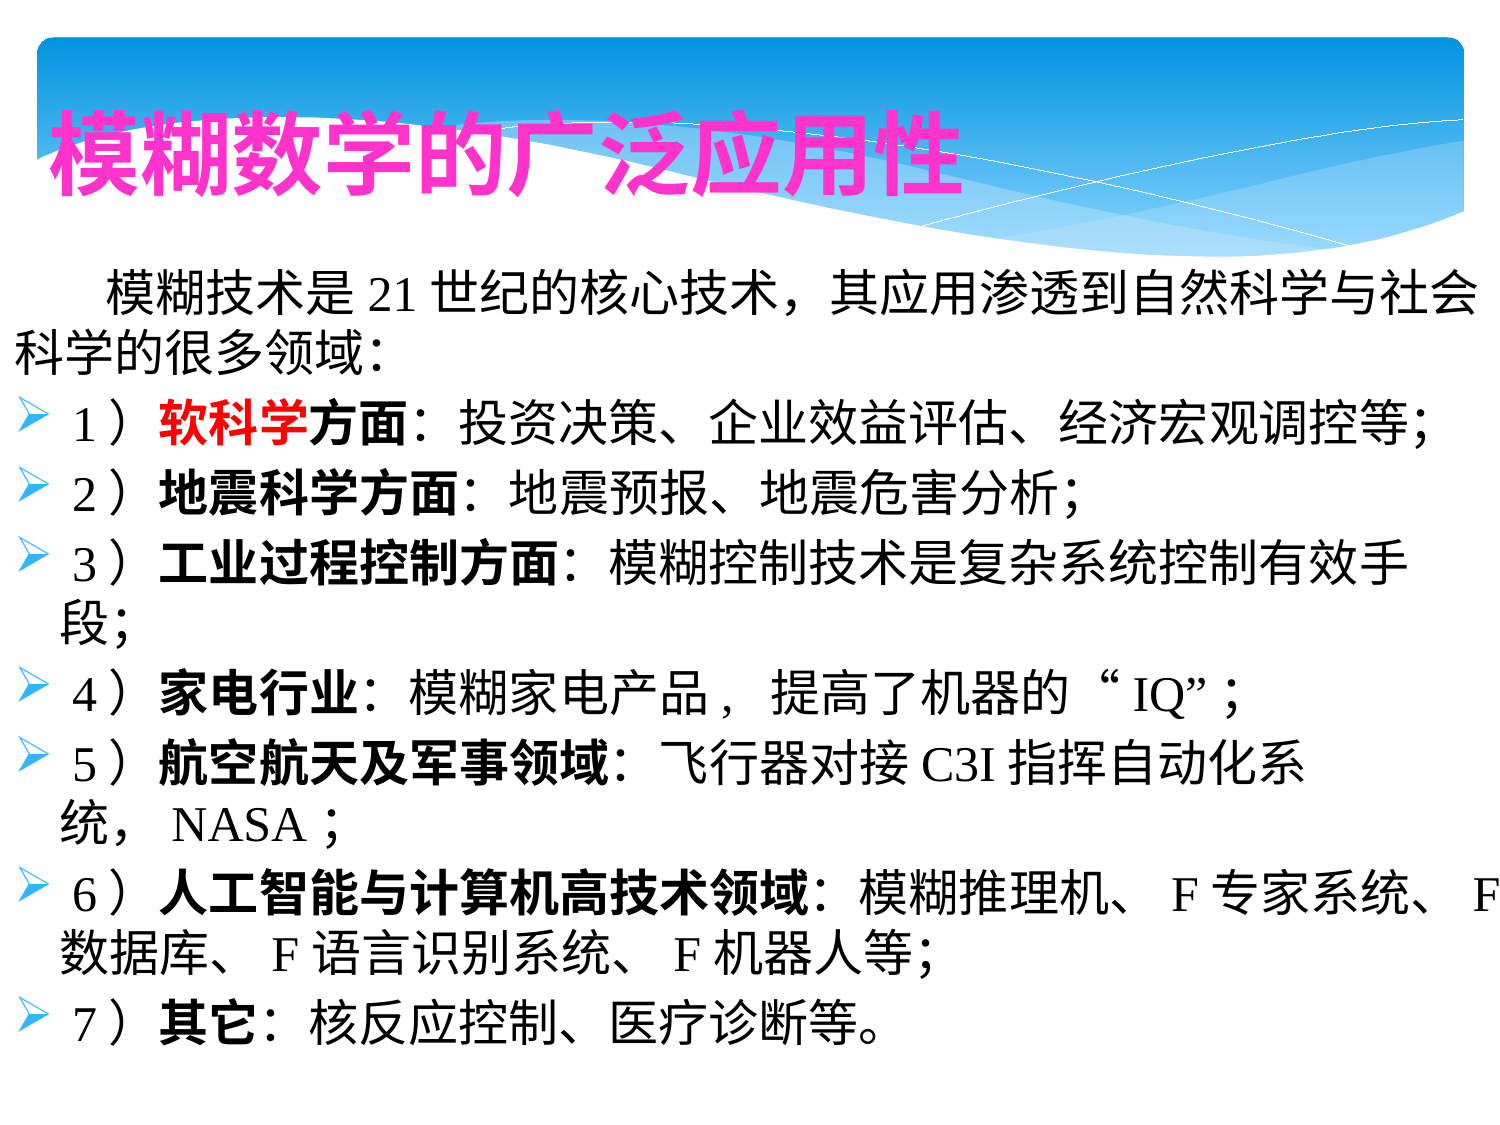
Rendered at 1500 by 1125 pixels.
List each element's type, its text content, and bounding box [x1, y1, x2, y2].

text_box 模糊数学的广泛应用性 [33, 89, 981, 215]
text_box 模糊技术是21世纪的核心技术，其应用渗透到自然科学与社会科学的很多领域： 1）软科学方面：投资决策、企业效益评估、经济宏观调控等； 2）地震科学方面：地震预报、地震危害分析； 3）工业过程控制方面：模糊控制技术是复杂系统控制有效手段； 4）家电行业：模糊家电产品, 提高了机器的“IQ”； 5）航空航天及军事领域：飞行器对接C3I指挥自动化系统，NASA； 6）人工智能与计算机高技术领域：模糊推理机、F专家系统、F数据库、F语言识别系统、F机器人等； 7）其它：核反应控制、医疗诊断等。 [0, 253, 1500, 1059]
